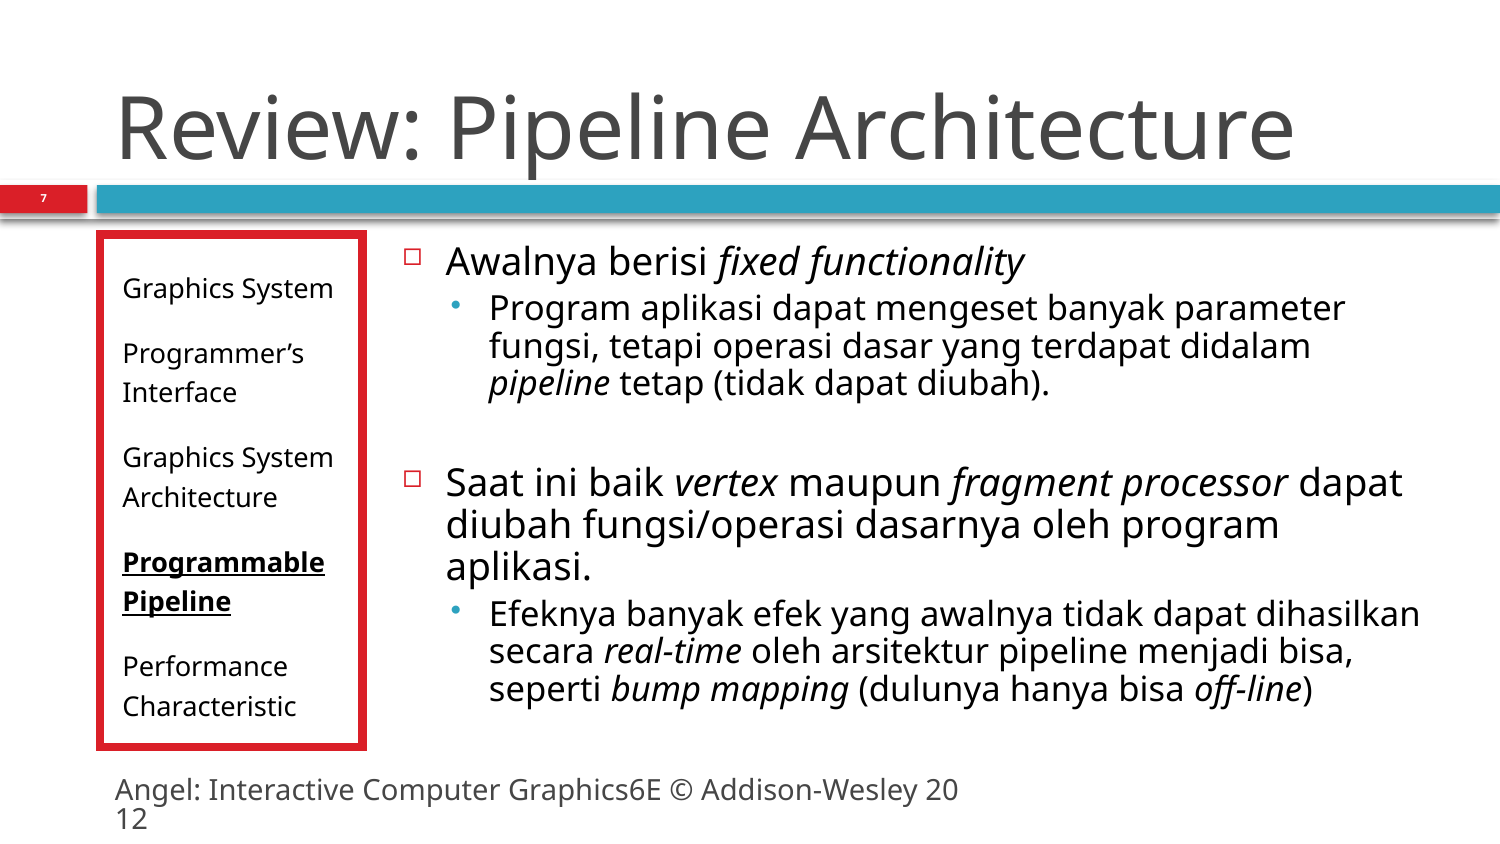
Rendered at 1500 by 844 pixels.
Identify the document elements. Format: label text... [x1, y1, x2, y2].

footer Angel: Interactive Computer Graphics6E © Addison-Wesley 2012 [99, 768, 990, 814]
list Awalnya berisi fixed functionality Program aplikasi dapat mengeset banyak parameter fungsi, tetapi operasi dasar yang terdapat didalam pipeline tetap (tidak dapat diubah). Saat ini baik vertex maupun fragment processor dapat diubah fungsi/operasi dasarnya oleh program aplikasi. Efeknya banyak efek yang awalnya tidak dapat dihasilkan secara real-time oleh arsitektur pipeline menjadi bisa, seperti bump mapping (dulunya hanya bisa off-line) [387, 234, 1438, 750]
slide_number 7 [0, 184, 88, 215]
title Review: Pipeline Architecture [99, 19, 1438, 185]
list Graphics System Programmer’s Interface Graphics System Architecture Programmable Pipeline Performance Characteristic [96, 230, 367, 751]
